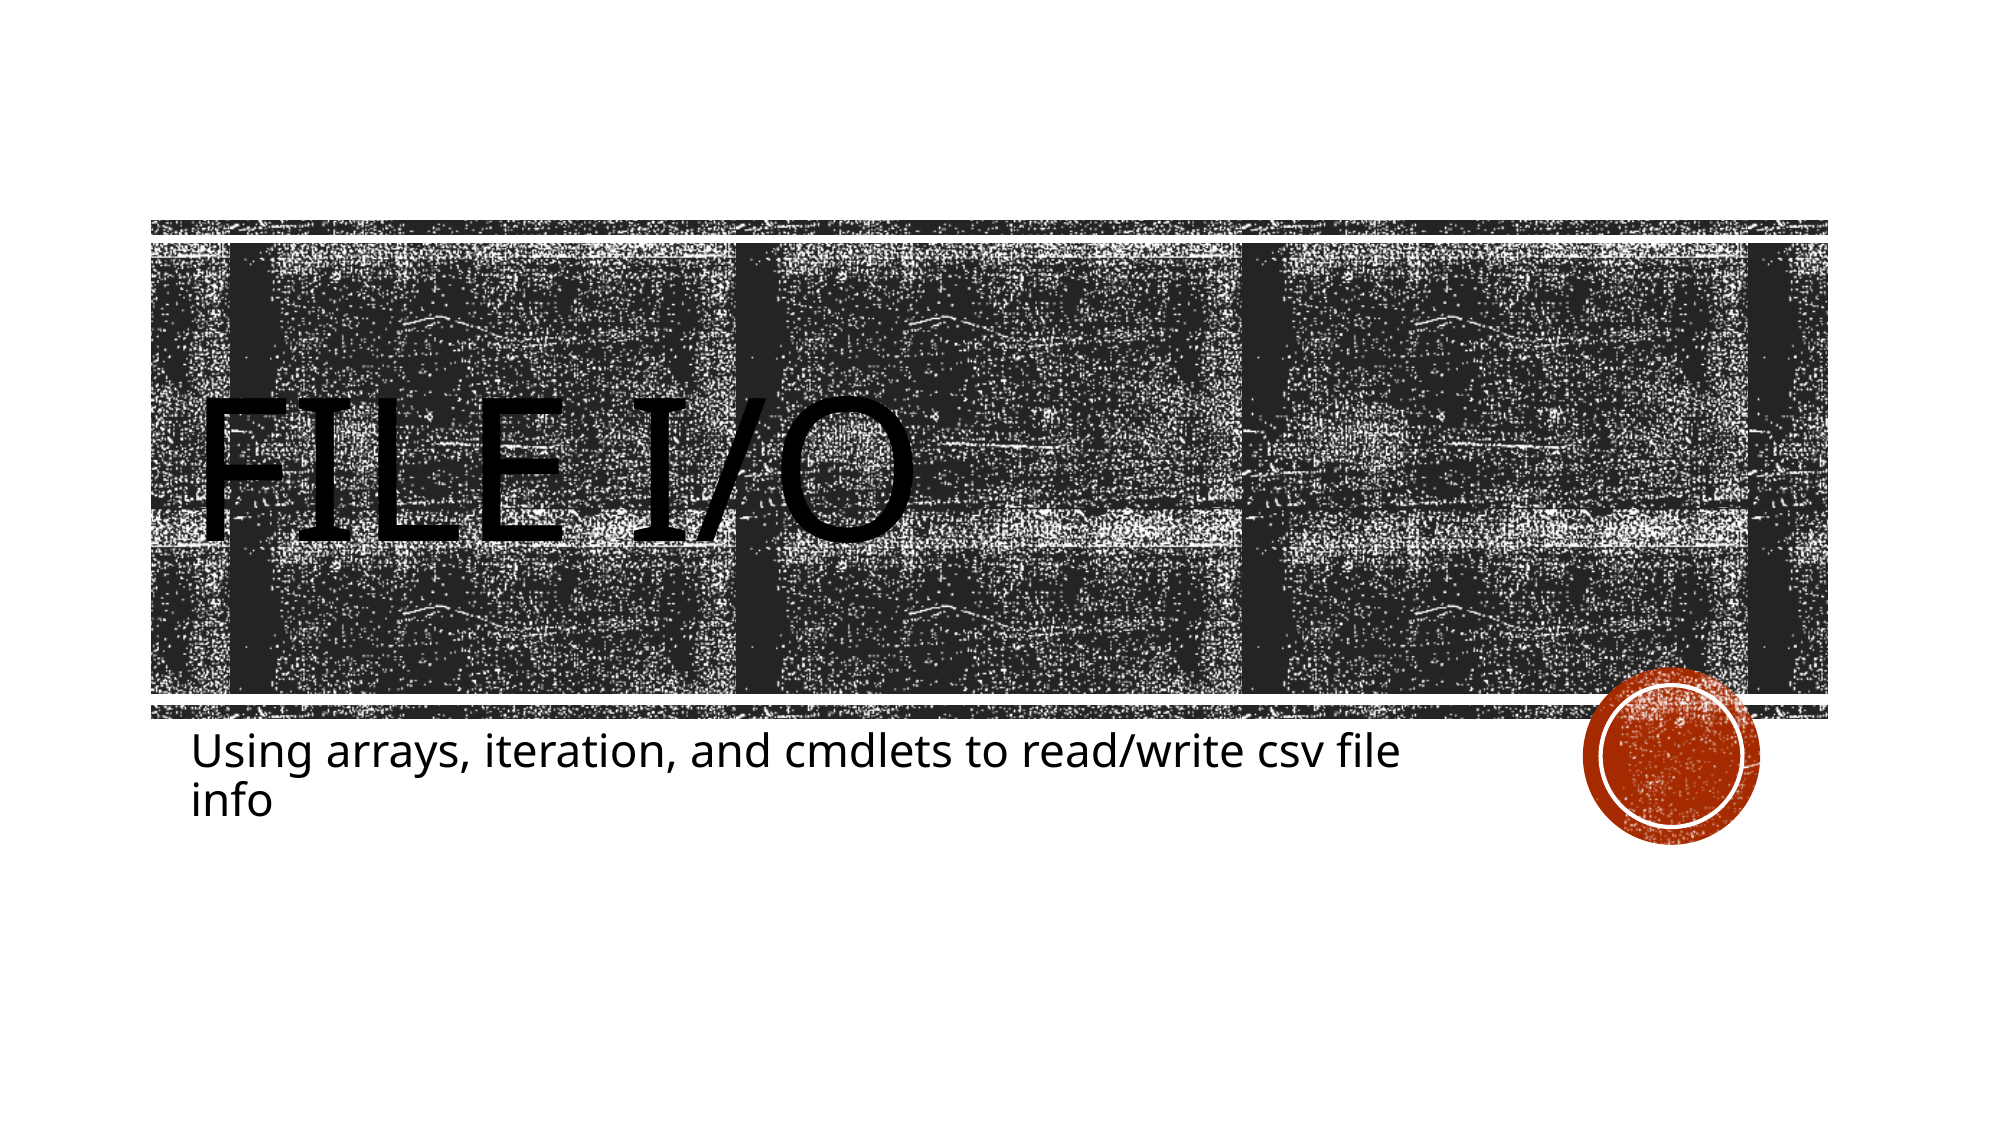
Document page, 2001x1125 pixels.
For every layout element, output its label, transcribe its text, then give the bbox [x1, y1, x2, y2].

subtitle Using arrays, iteration, and cmdlets to read/write csv file info [175, 720, 1498, 896]
title File I/O [172, 234, 1808, 733]
